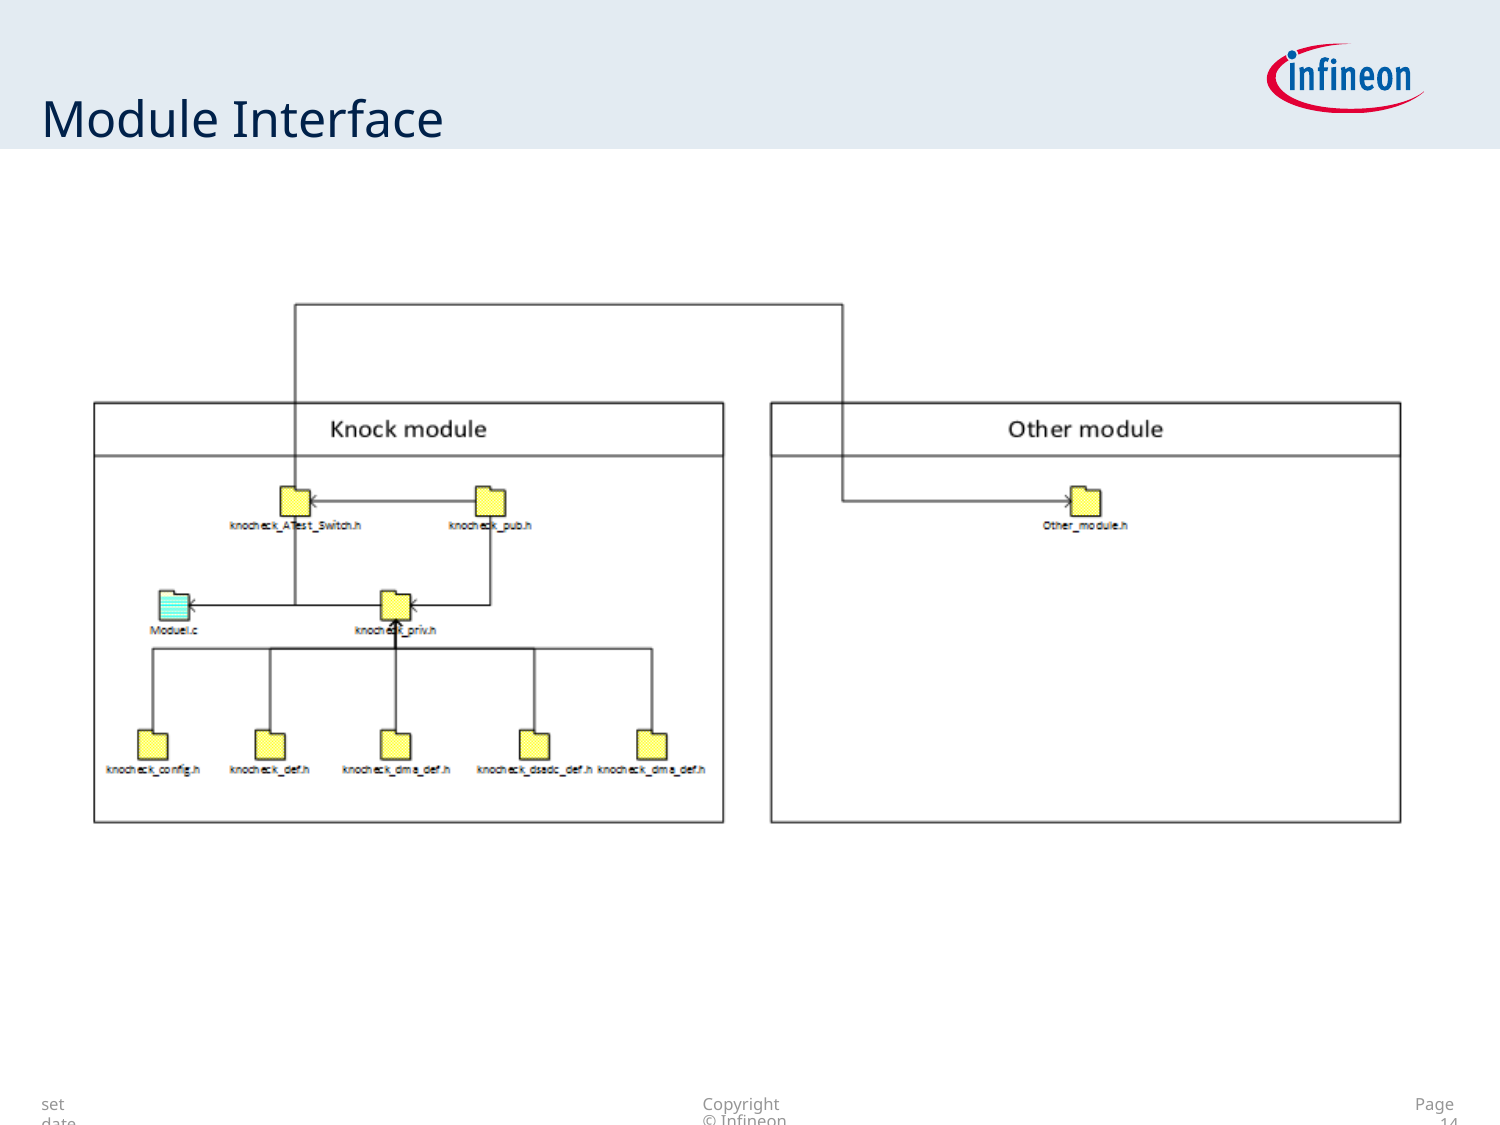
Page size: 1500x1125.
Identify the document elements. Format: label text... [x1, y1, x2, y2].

picture [89, 295, 1411, 830]
footer Copyright © Infineon Technologies AG 2013. All rights reserved. [702, 1094, 798, 1118]
title Module Interface [41, 30, 1152, 149]
slide_number Page 14 [1411, 1094, 1459, 1118]
slide_number set date [41, 1094, 89, 1118]
